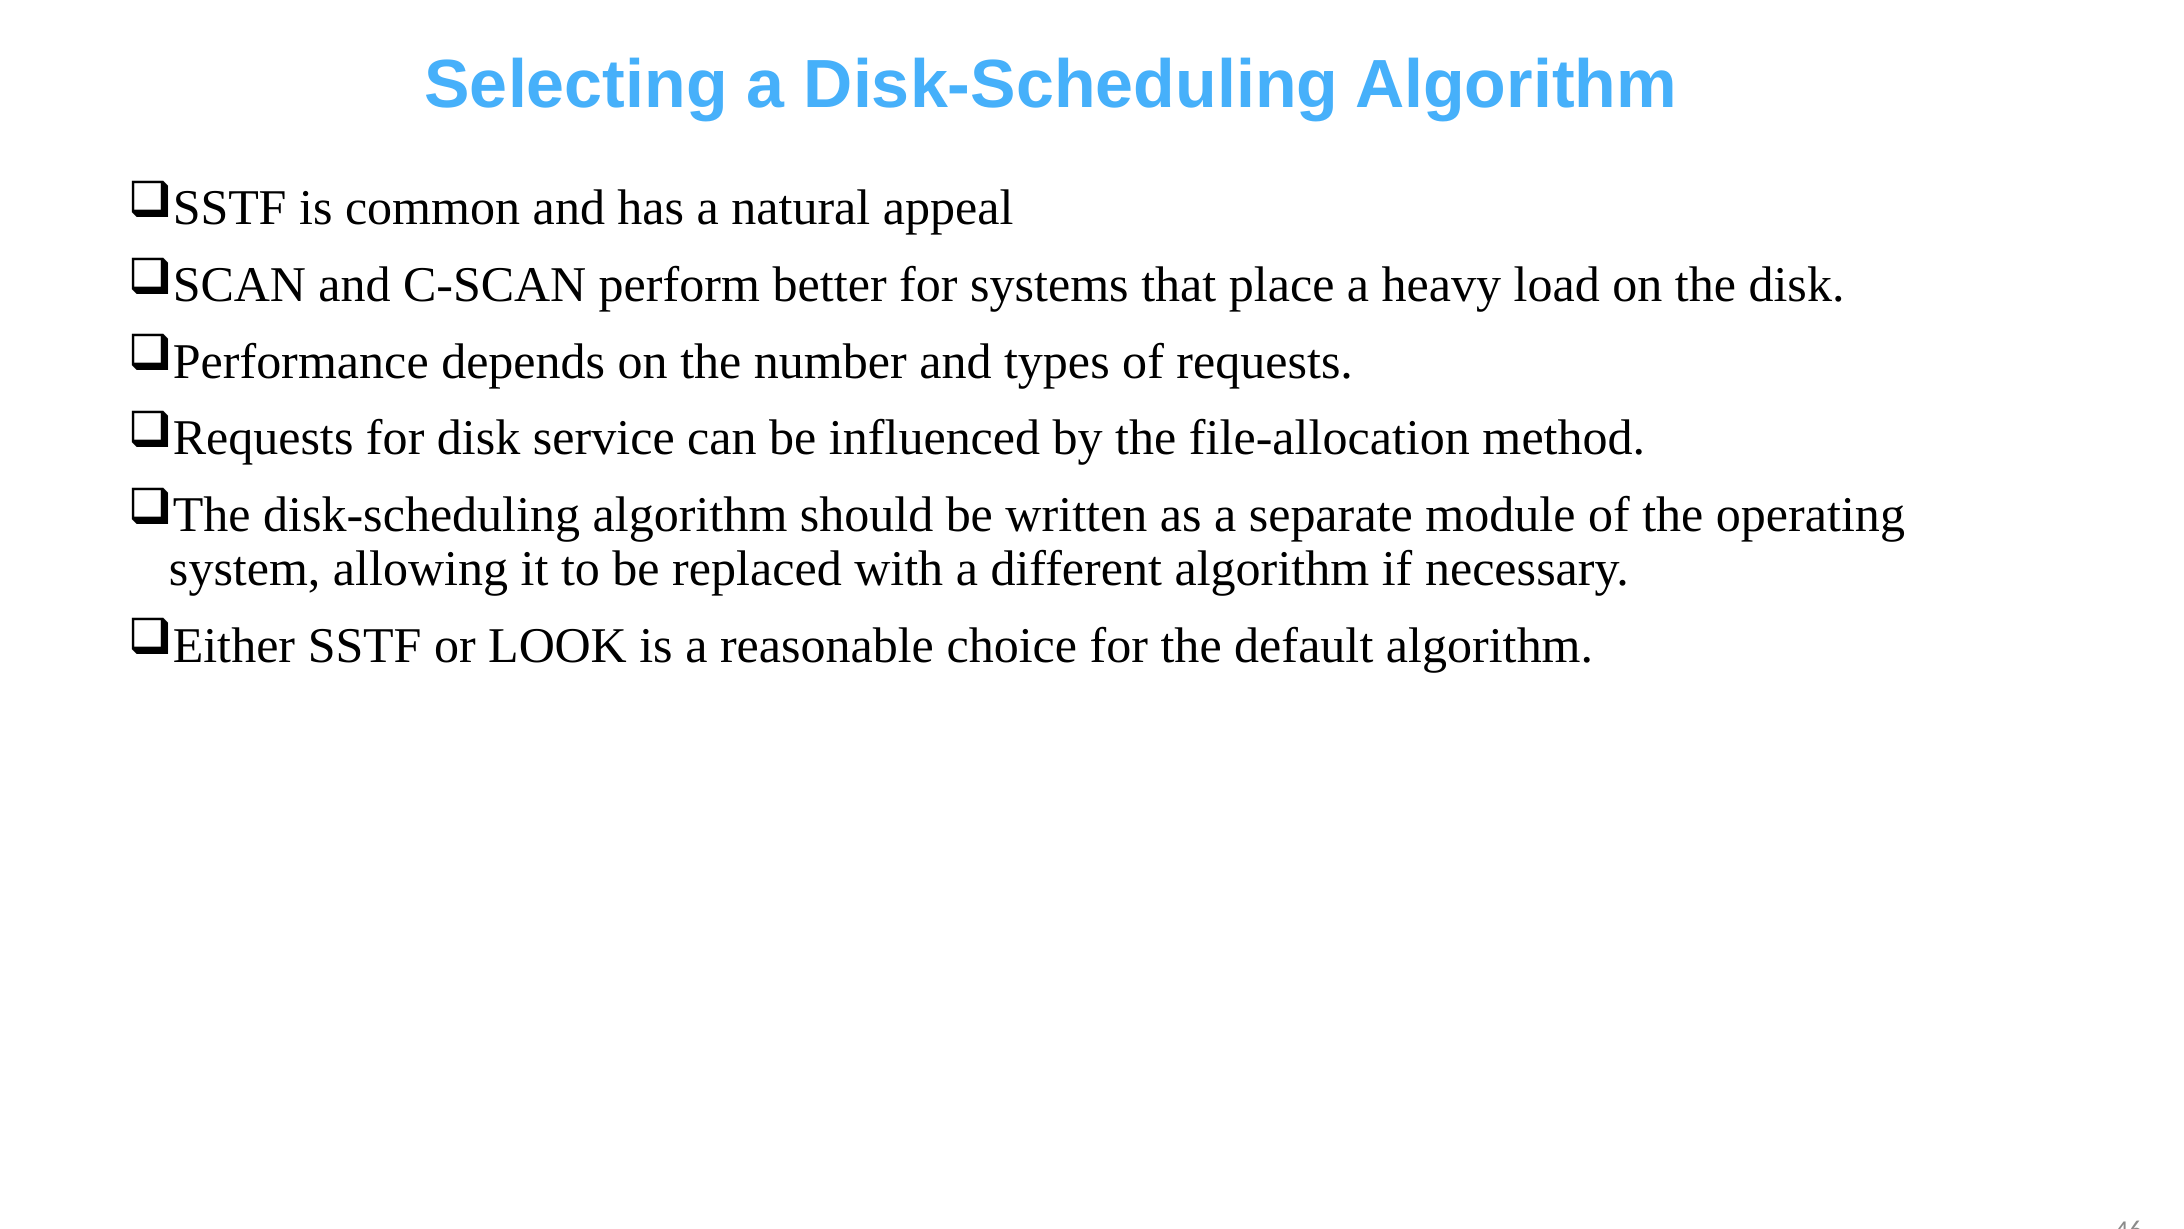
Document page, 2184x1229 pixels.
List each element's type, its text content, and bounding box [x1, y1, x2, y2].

text_box Selecting a Disk-Scheduling Algorithm [119, 31, 1835, 130]
slide_number 46 [1666, 1195, 2158, 1229]
text_box SSTF is common and has a natural appeal SCAN and C-SCAN perform better for systems that place a heavy load on the disk. Performance depends on the number and types of requests. Requests for disk service can be influenced by the file-allocation method. The disk-scheduling algorithm should be written as a separate module of the operating system, allowing it to be replaced with a different algorithm if necessary. Either SSTF or LOOK is a reasonable choice for the default algorithm. [112, 174, 2034, 988]
